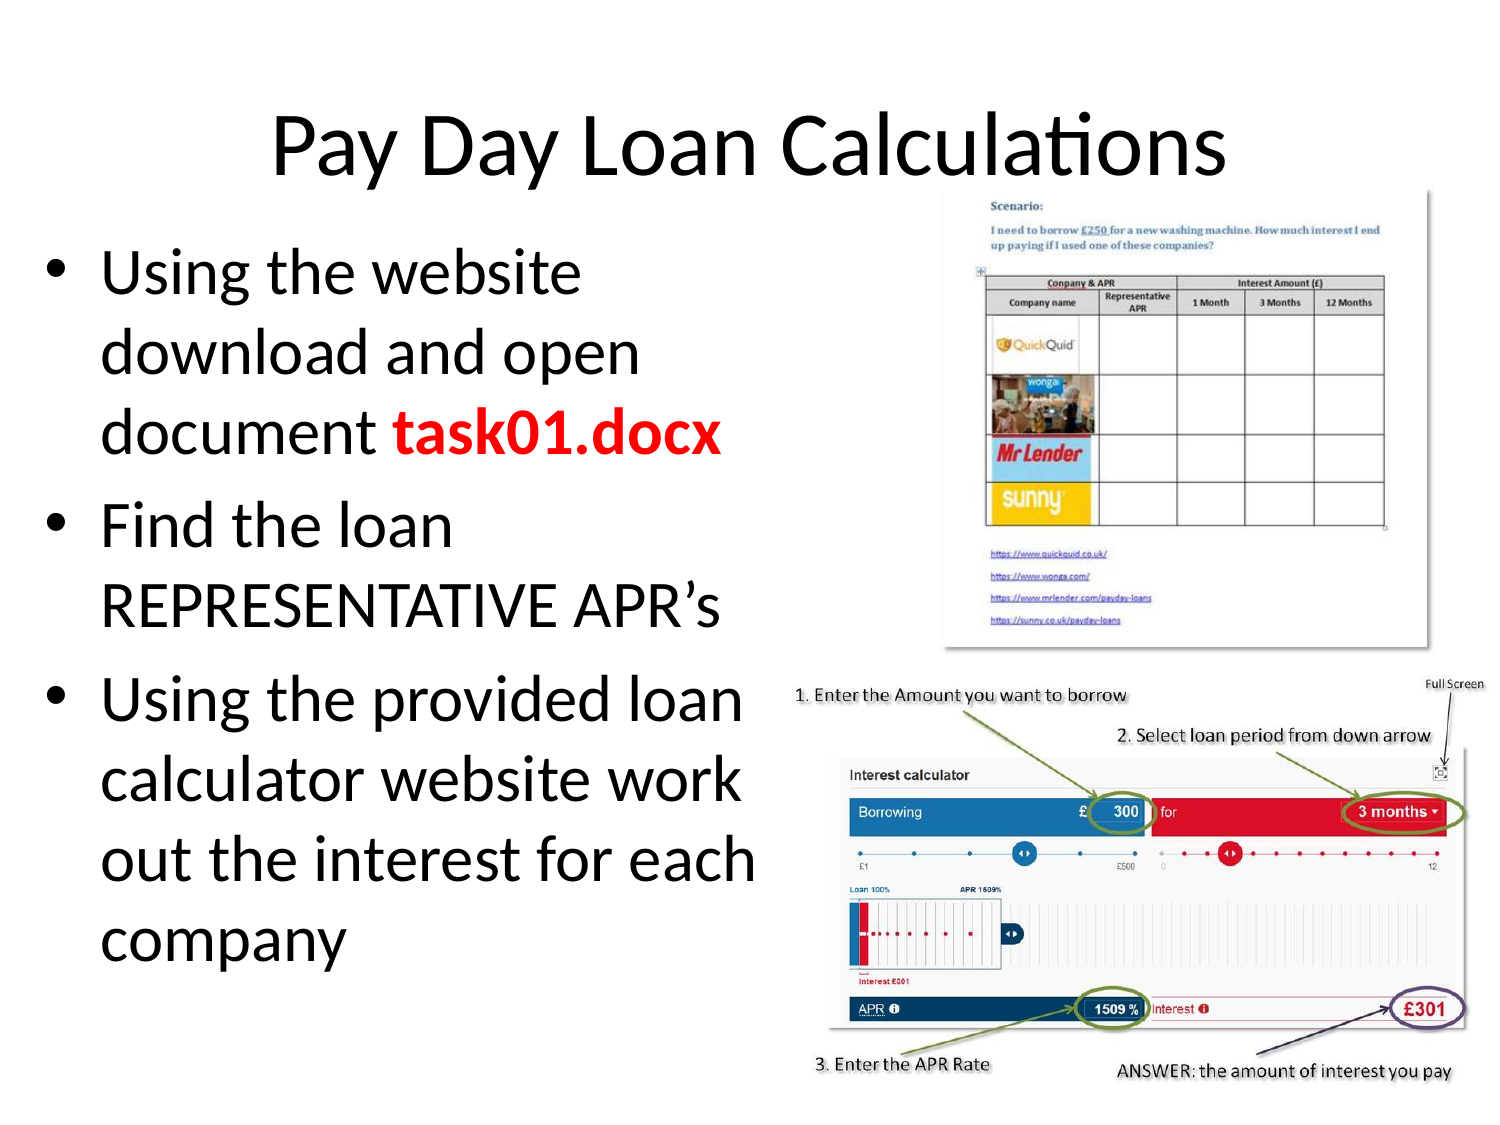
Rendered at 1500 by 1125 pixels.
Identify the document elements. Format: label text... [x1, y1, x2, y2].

picture [778, 668, 1500, 1095]
picture [938, 184, 1437, 657]
title Pay Day Loan Calculations [75, 45, 1425, 233]
list Using the website download and open document task01.docx Find the loan REPRESENTATIVE APR’s Using the provided loan calculator website work out the interest for each company [29, 219, 857, 1071]
